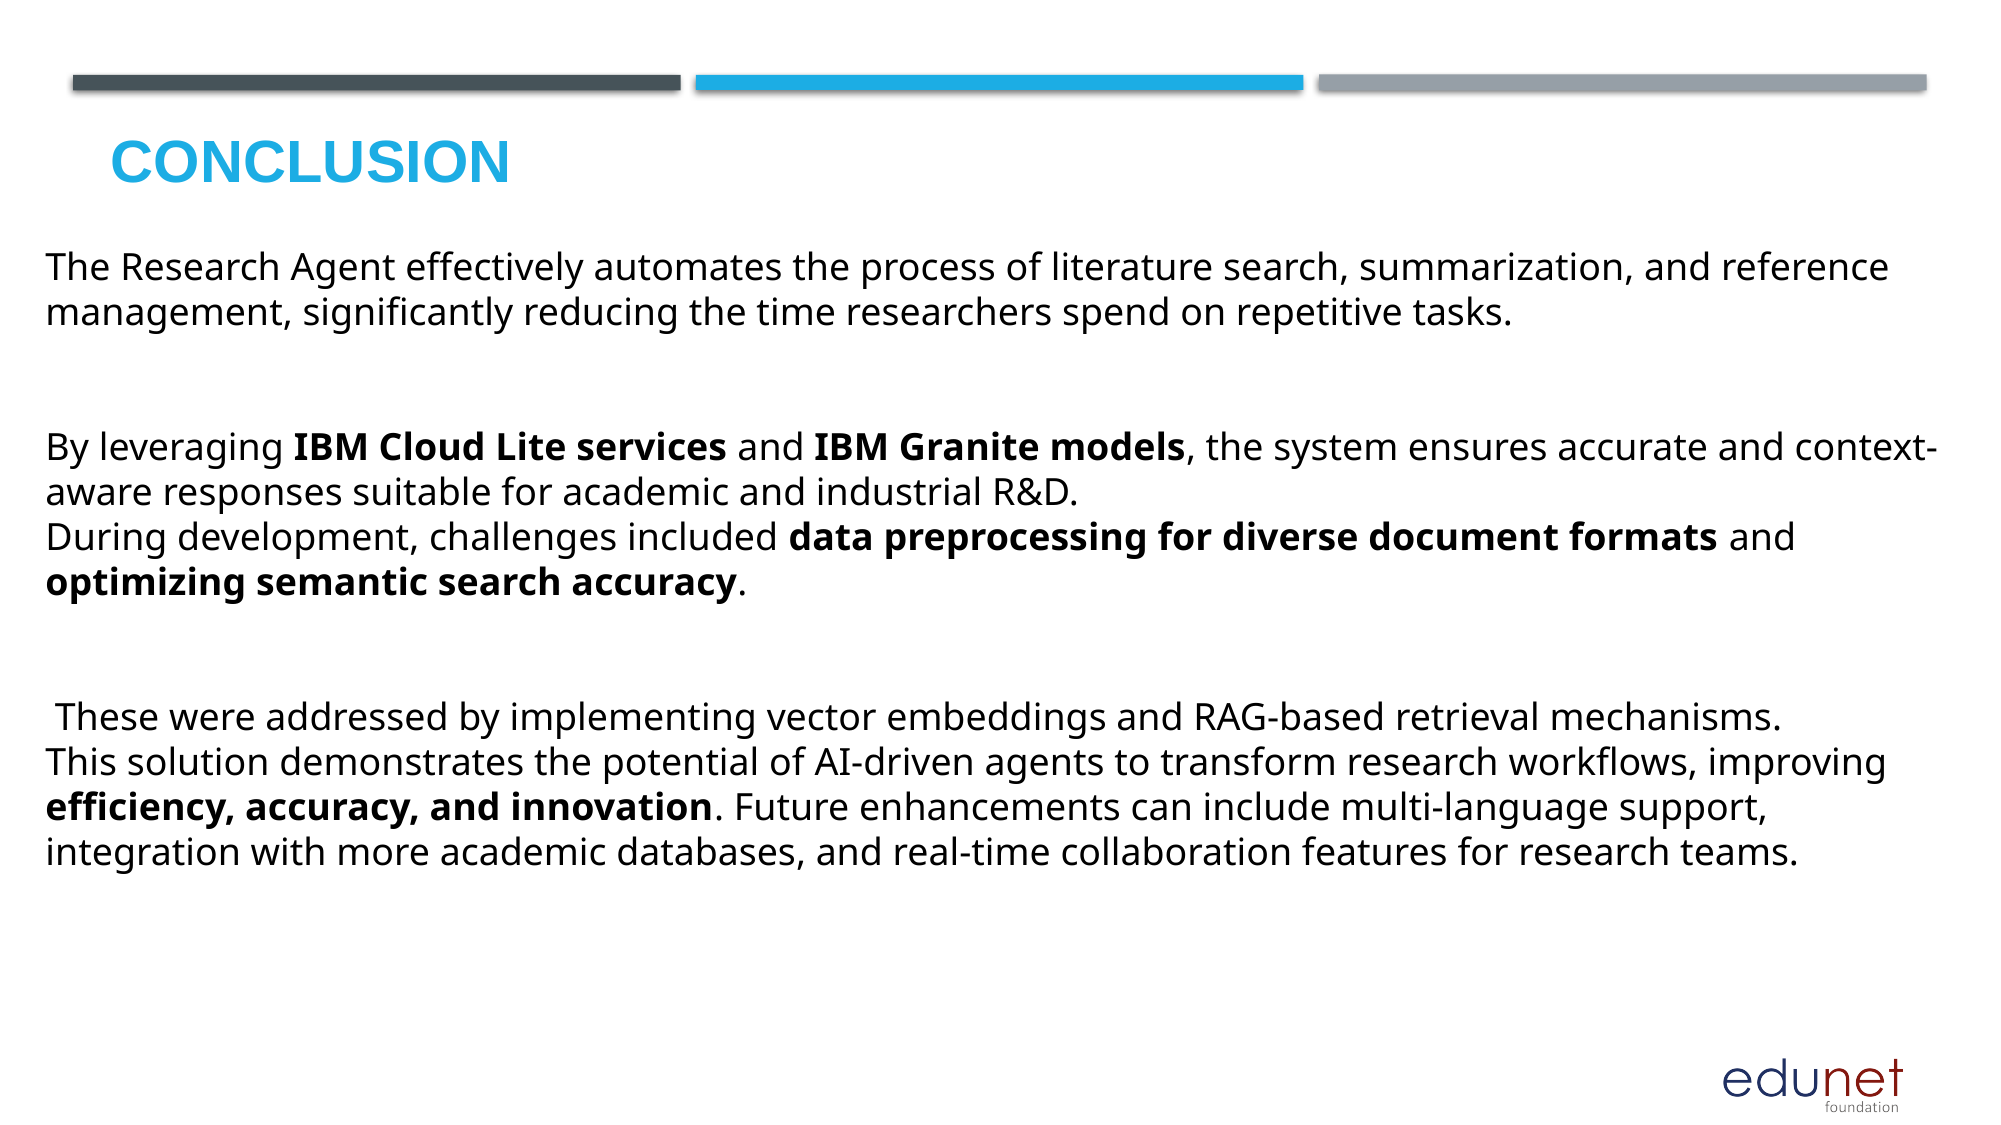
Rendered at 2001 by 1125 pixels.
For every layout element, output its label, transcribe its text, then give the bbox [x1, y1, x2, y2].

picture [1719, 1056, 1905, 1116]
title Conclusion [95, 115, 1905, 190]
text_box The Research Agent effectively automates the process of literature search, summarization, and reference management, significantly reducing the time researchers spend on repetitive tasks. By leveraging IBM Cloud Lite services and IBM Granite models, the system ensures accurate and context-aware responses suitable for academic and industrial R&D. During development, challenges included data preprocessing for diverse document formats and optimizing semantic search accuracy. These were addressed by implementing vector embeddings and RAG-based retrieval mechanisms. This solution demonstrates the potential of AI-driven agents to transform research workflows, improving efficiency, accuracy, and innovation. Future enhancements can include multi-language support, integration with more academic databases, and real-time collaboration features for research teams. [30, 190, 1971, 925]
